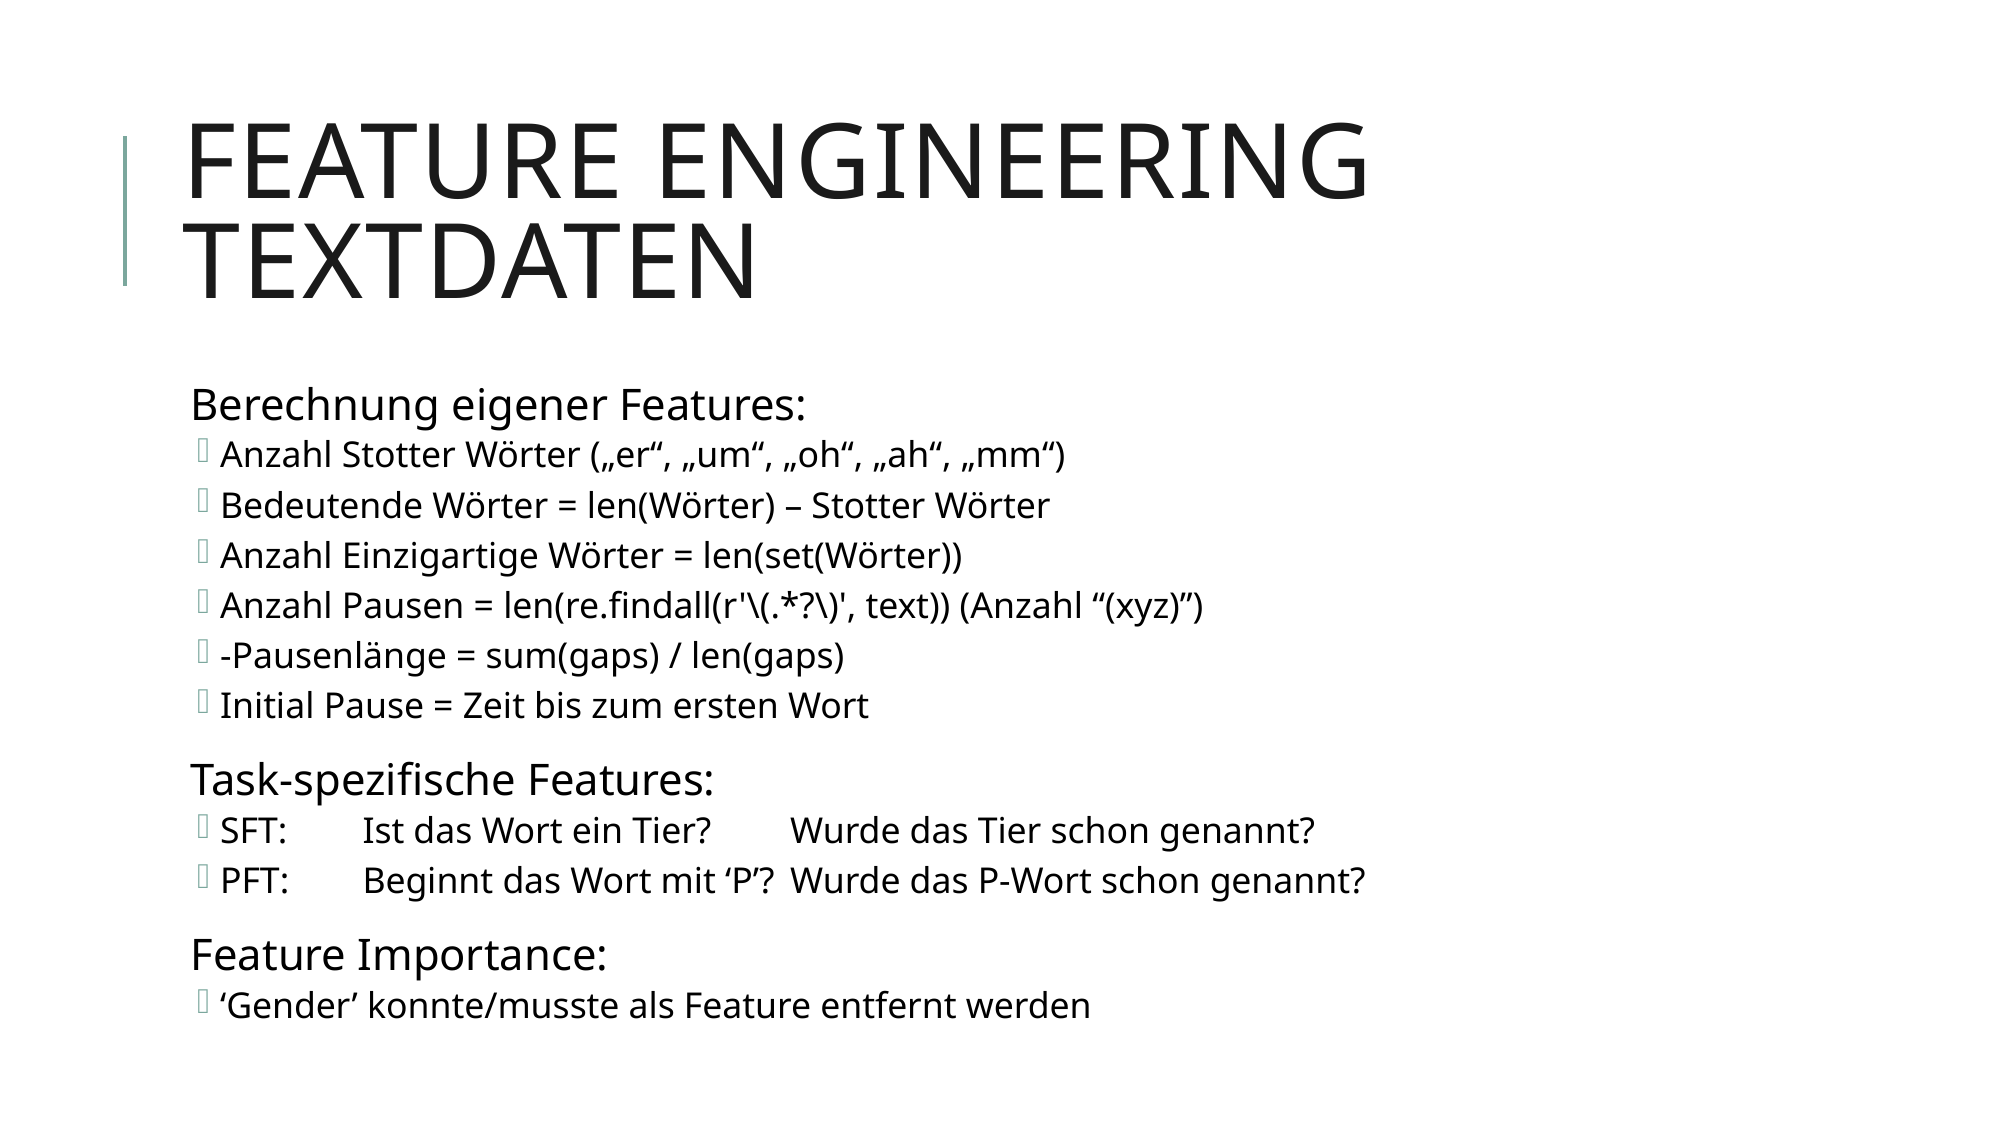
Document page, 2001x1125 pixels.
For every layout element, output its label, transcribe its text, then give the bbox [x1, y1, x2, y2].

title Feature Engineering Textdaten [168, 96, 1763, 342]
